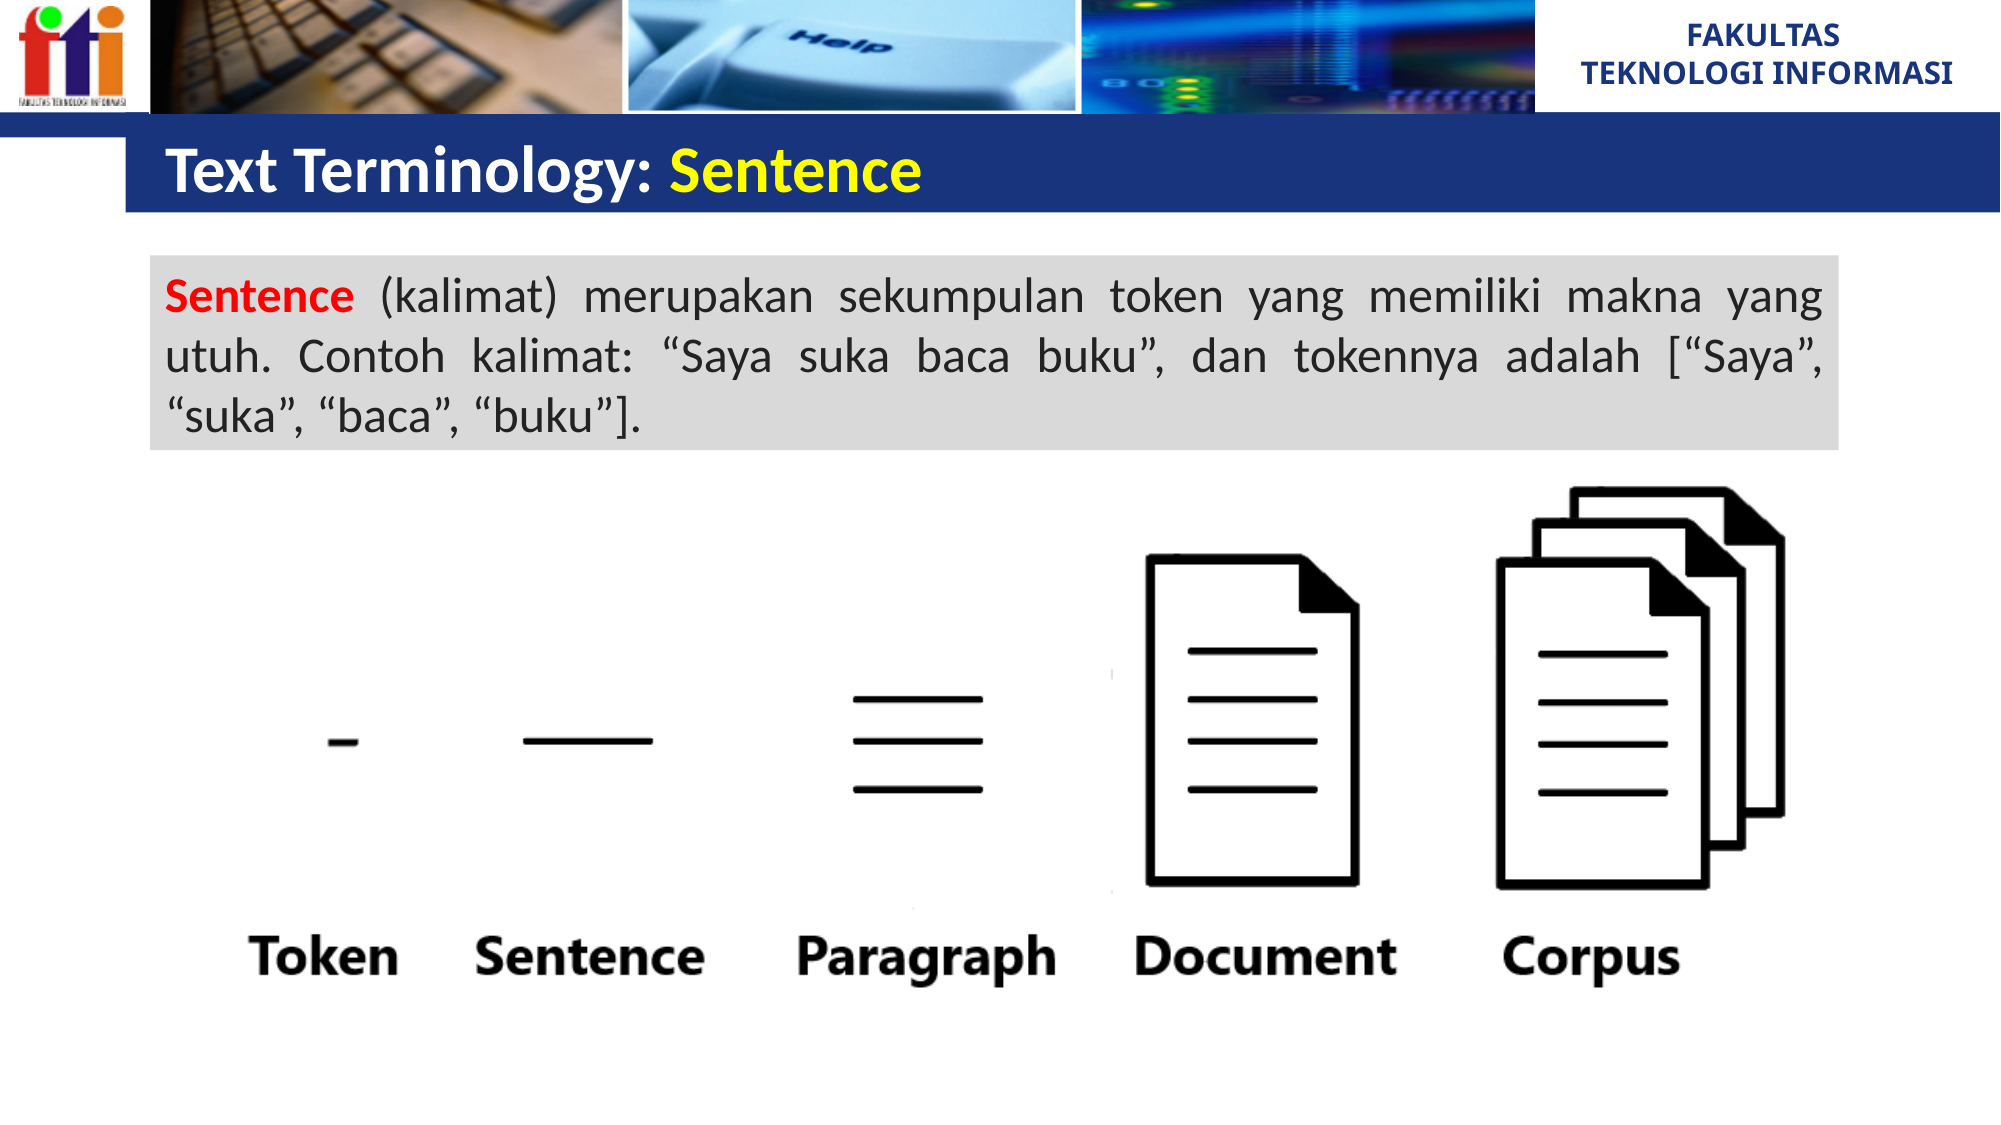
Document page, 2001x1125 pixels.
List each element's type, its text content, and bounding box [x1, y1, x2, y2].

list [184, 380, 1820, 1124]
text_box Sentence (kalimat) merupakan sekumpulan token yang memiliki makna yang utuh. Contoh kalimat: “Saya suka baca buku”, dan tokennya adalah [“Saya”, “suka”, “baca”, “buku”]. [150, 255, 1839, 451]
table_cell hari ini saya makan roti [1820, 381, 1827, 451]
picture [149, 0, 1535, 114]
picture [19, 6, 126, 106]
title Text Terminology: Sentence [149, 119, 1934, 213]
